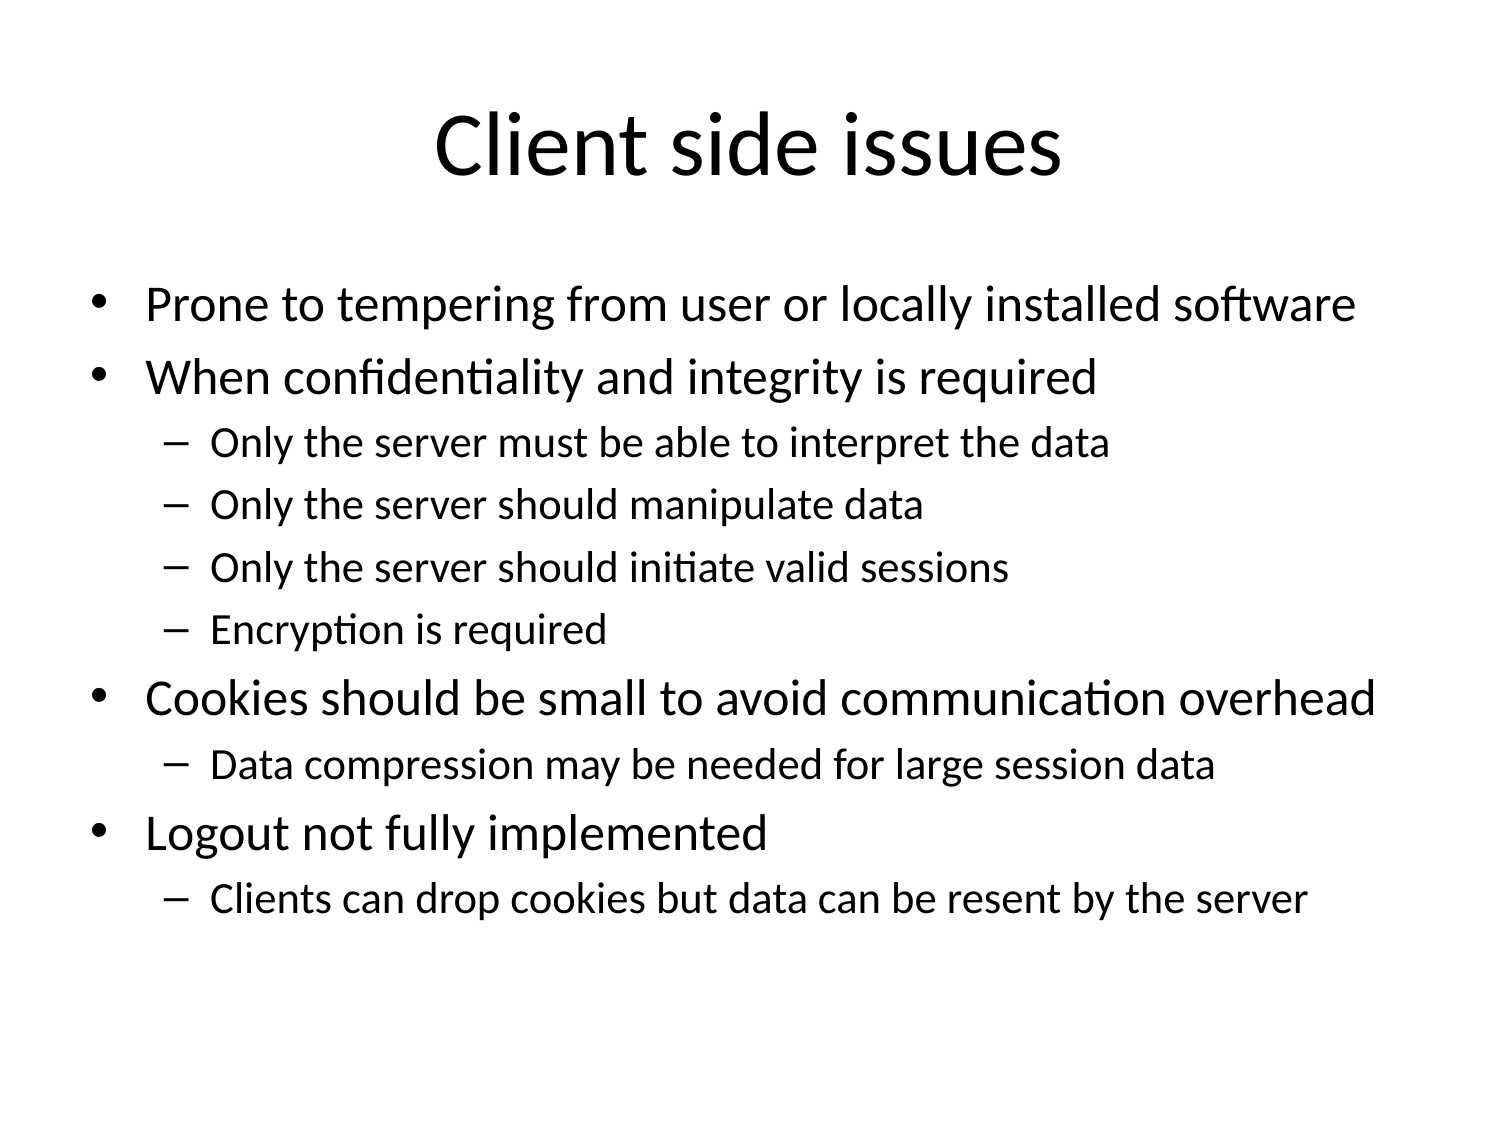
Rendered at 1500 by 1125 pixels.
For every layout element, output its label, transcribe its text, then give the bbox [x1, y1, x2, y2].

title Client side issues [75, 45, 1425, 233]
list Prone to tempering from user or locally installed software When confidentiality and integrity is required Only the server must be able to interpret the data Only the server should manipulate data Only the server should initiate valid sessions Encryption is required Cookies should be small to avoid communication overhead Data compression may be needed for large session data Logout not fully implemented Clients can drop cookies but data can be resent by the server [75, 262, 1425, 1005]
